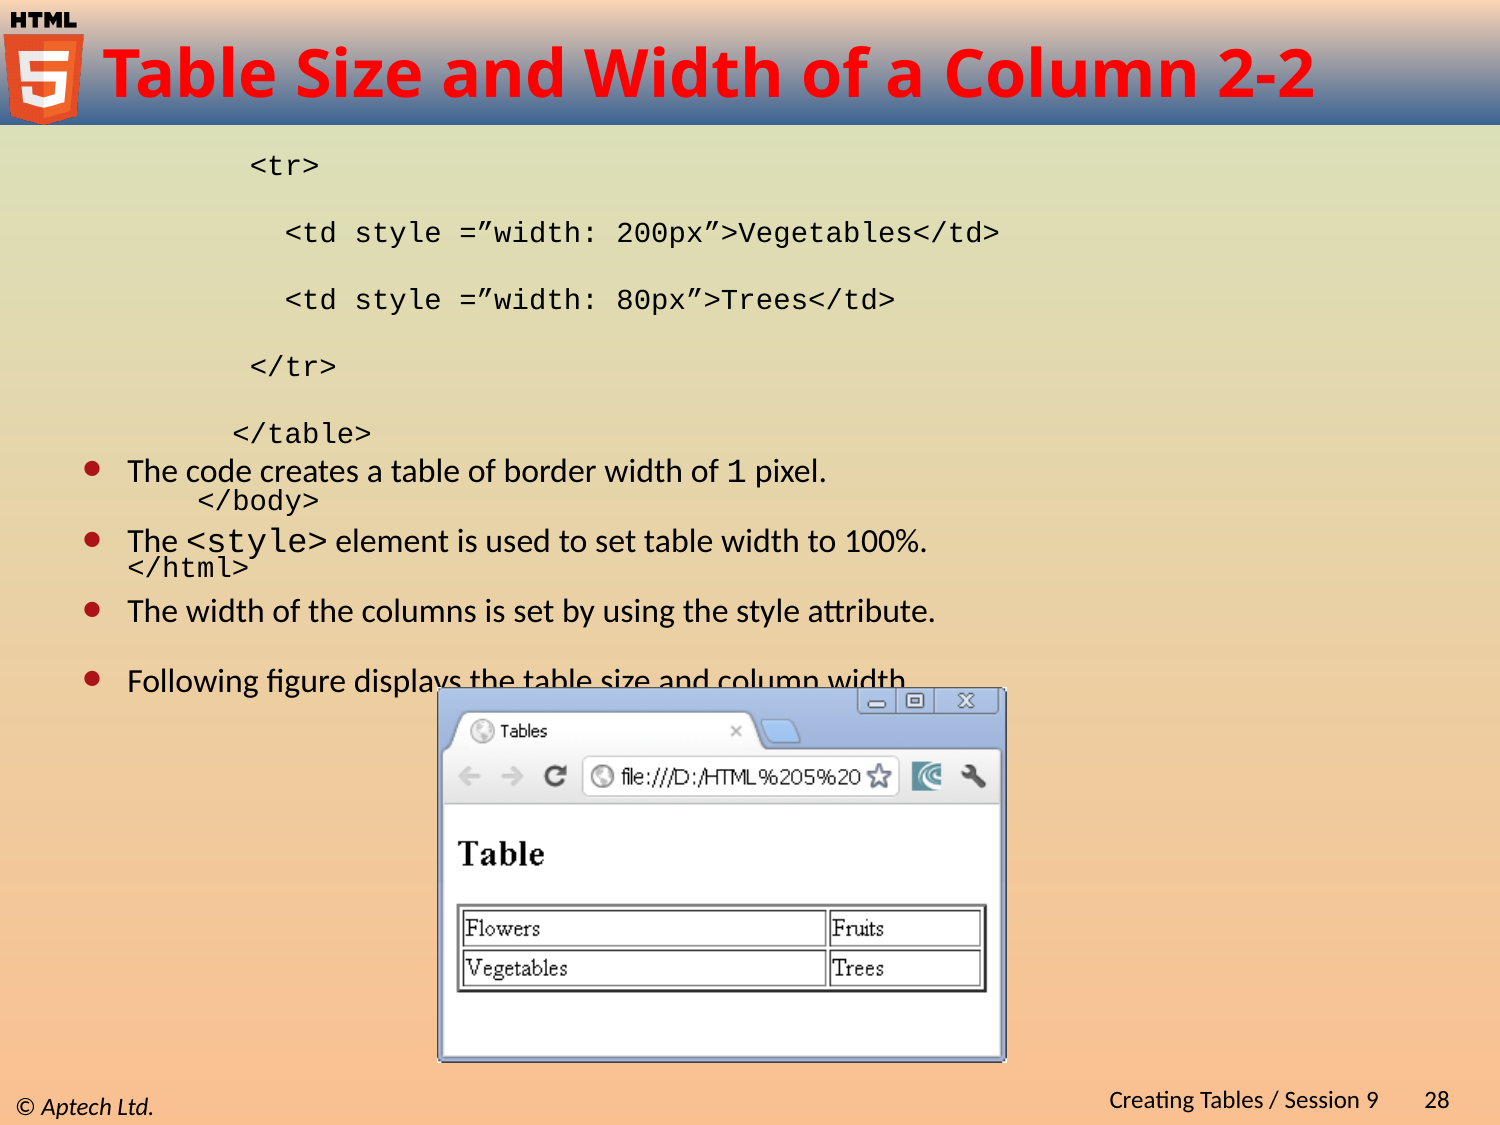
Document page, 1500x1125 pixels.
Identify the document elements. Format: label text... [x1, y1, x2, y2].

picture [0, 12, 100, 125]
title Table Size and Width of a Column 2-2 [87, 37, 1338, 106]
footer Creating Tables / Session 9 [412, 1084, 1400, 1113]
text_box <tr> <td style =”width: 200px”>Vegetables</td> <td style =”width: 80px”>Trees</td> </tr> </table> </body> </html> [112, 149, 1425, 462]
picture [437, 687, 1007, 1063]
text_box The code creates a table of border width of 1 pixel. The <style> element is used to set table width to 100%. The width of the columns is set by using the style attribute. Following figure displays the table size and column width. [37, 462, 1463, 700]
slide_number 28 [1400, 1084, 1465, 1113]
